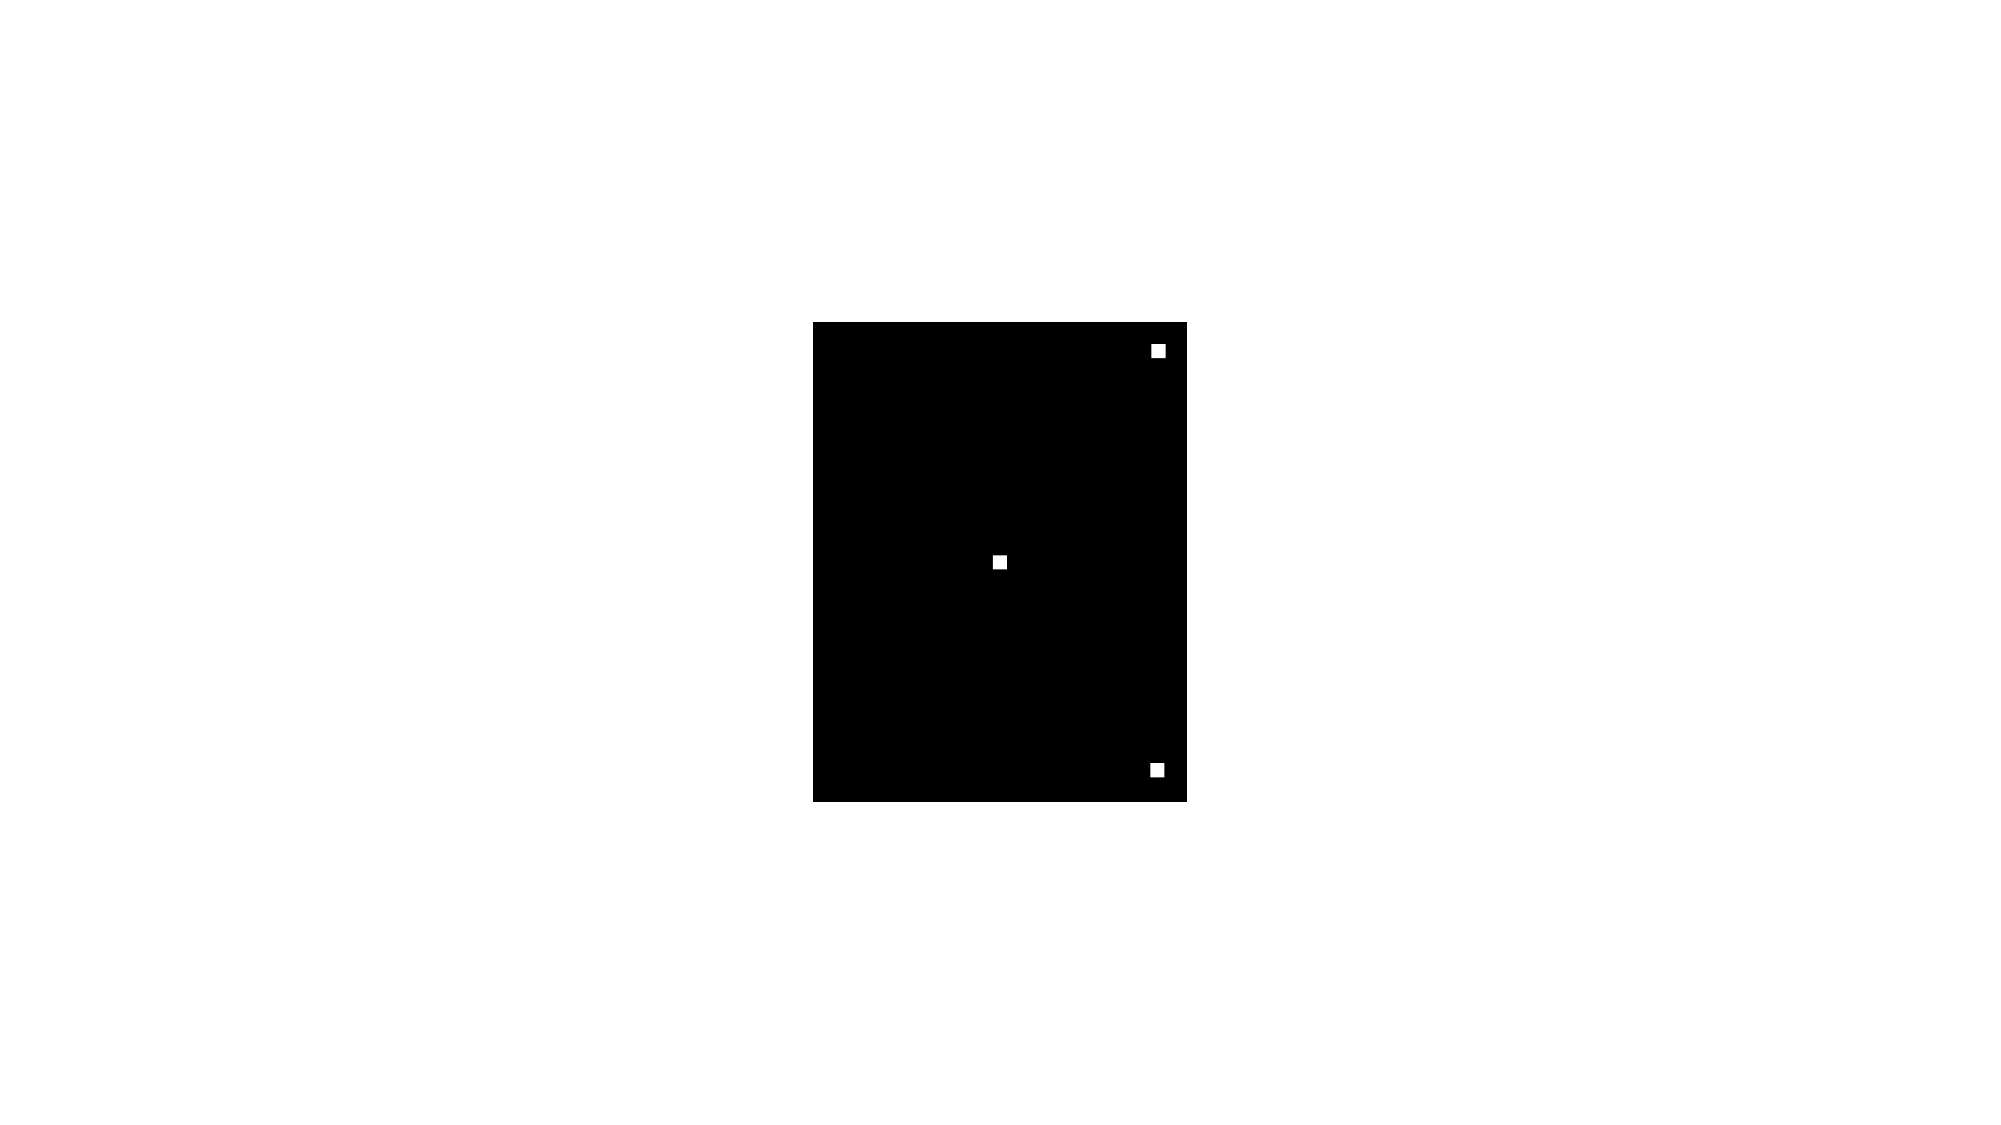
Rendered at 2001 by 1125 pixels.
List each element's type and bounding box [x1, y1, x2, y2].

text_box [813, 323, 1187, 802]
